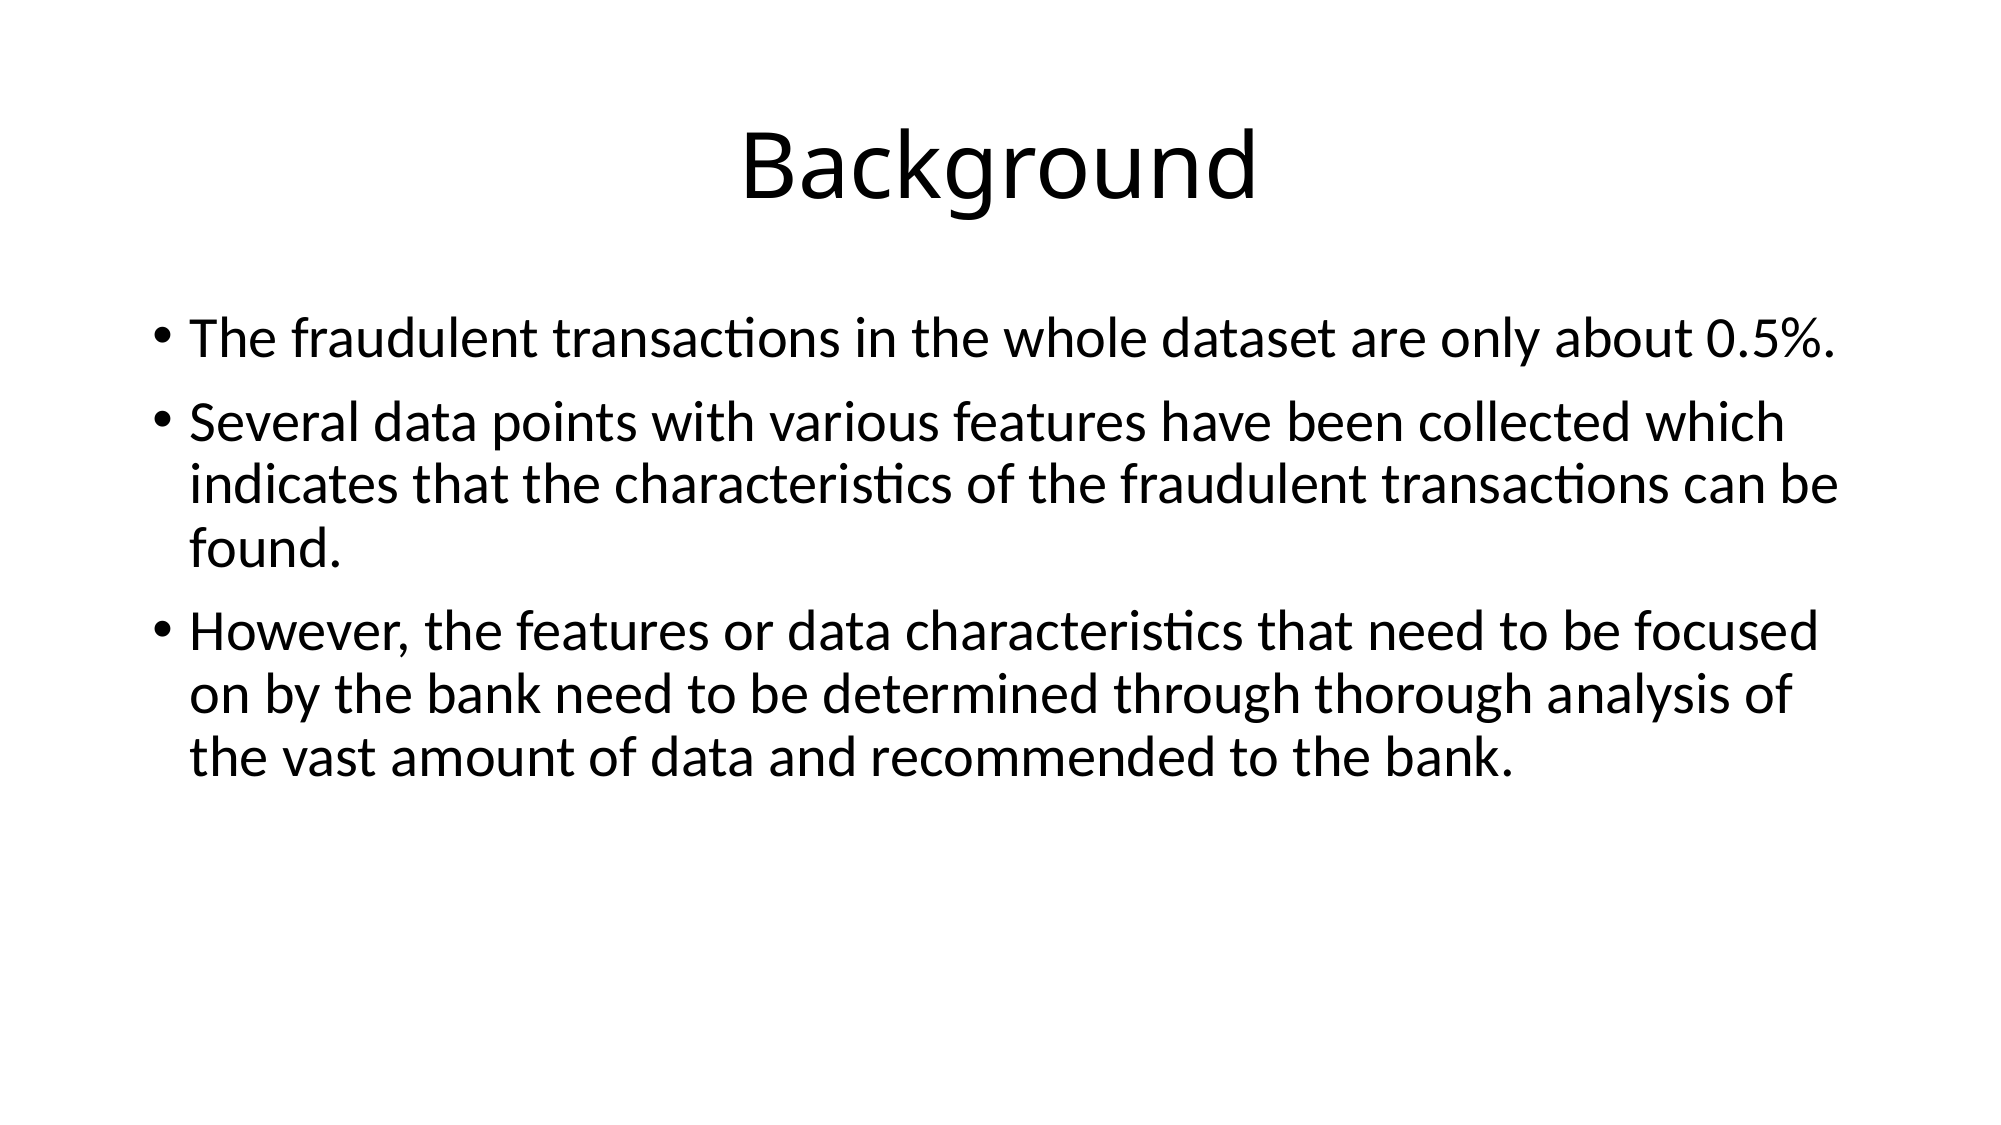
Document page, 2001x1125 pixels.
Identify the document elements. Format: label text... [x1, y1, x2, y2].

title Background [137, 59, 1863, 278]
list The fraudulent transactions in the whole dataset are only about 0.5%. Several data points with various features have been collected which indicates that the characteristics of the fraudulent transactions can be found. However, the features or data characteristics that need to be focused on by the bank need to be determined through thorough analysis of the vast amount of data and recommended to the bank. [137, 299, 1863, 1014]
